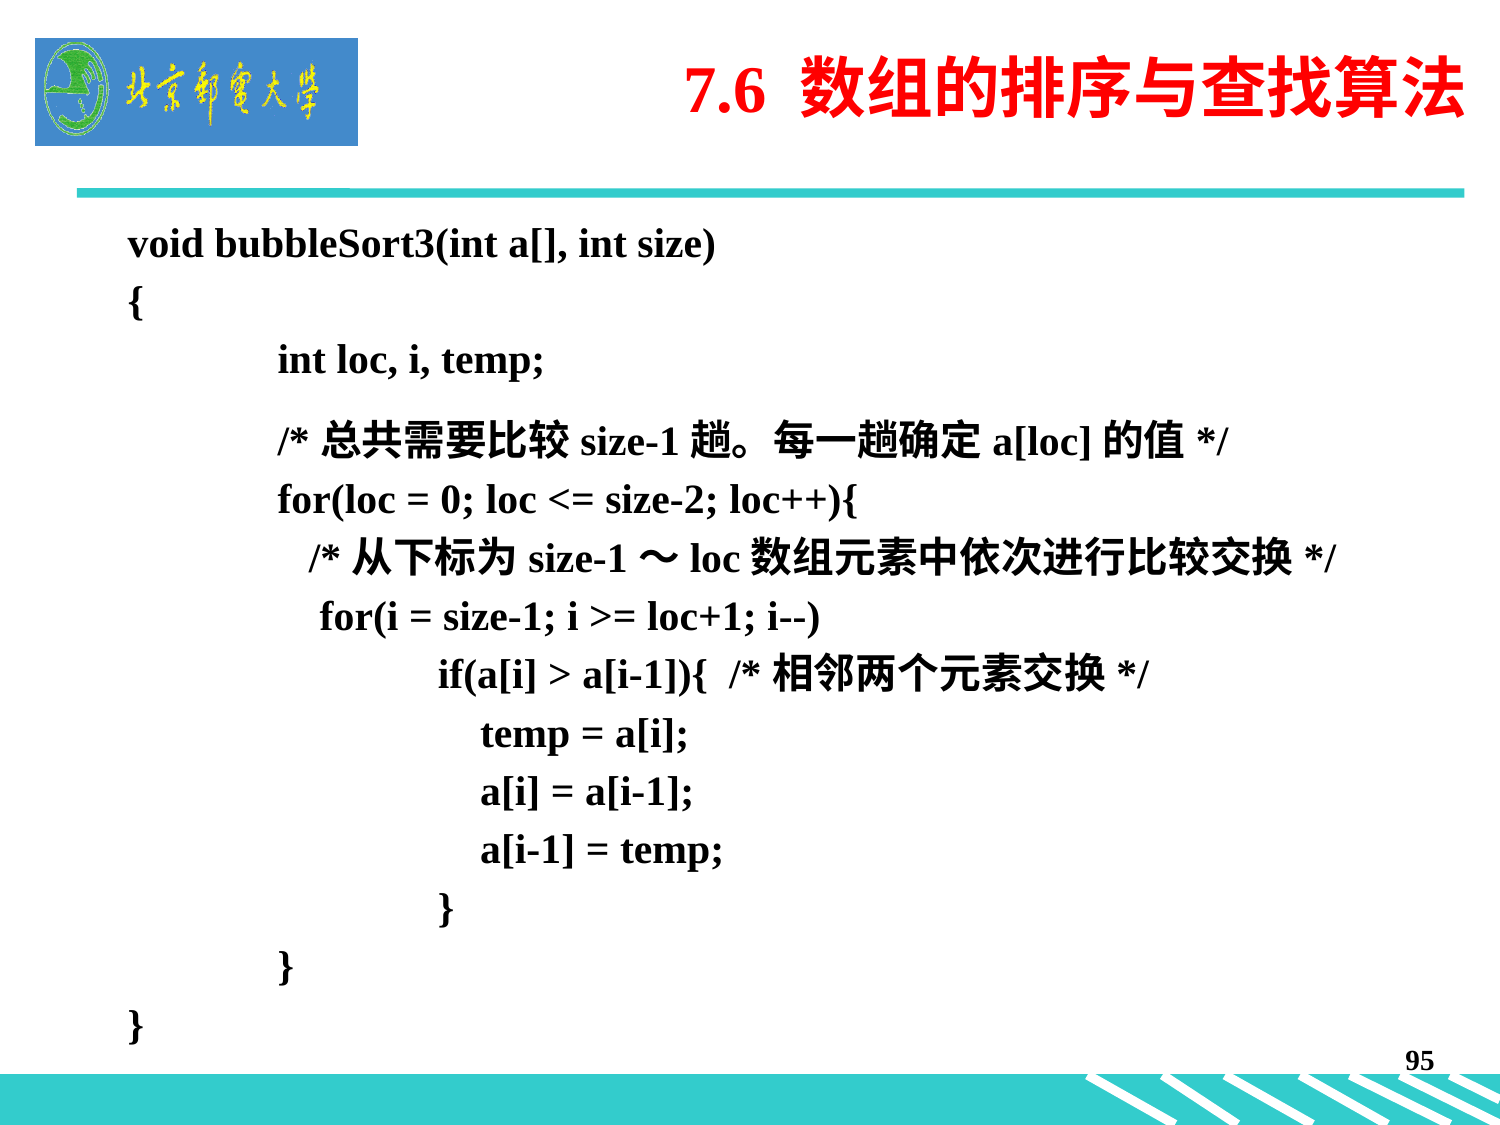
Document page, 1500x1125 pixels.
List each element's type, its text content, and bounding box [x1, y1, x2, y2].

list void bubbleSort3(int a[], int size) { int loc, i, temp; /*总共需要比较size-1趟。每一趟确定a[loc]的值*/ for(loc = 0; loc <= size-2; loc++){ /*从下标为size-1～loc数组元素中依次进行比较交换*/ for(i = size-1; i >= loc+1; i--) if(a[i] > a[i-1]){ /*相邻两个元素交换*/ temp = a[i]; a[i] = a[i-1]; a[i-1] = temp; } } } [112, 208, 1388, 1059]
title 7.6 数组的排序与查找算法 [207, 66, 1483, 185]
slide_number 95 [1137, 1037, 1450, 1113]
picture [34, 37, 358, 146]
